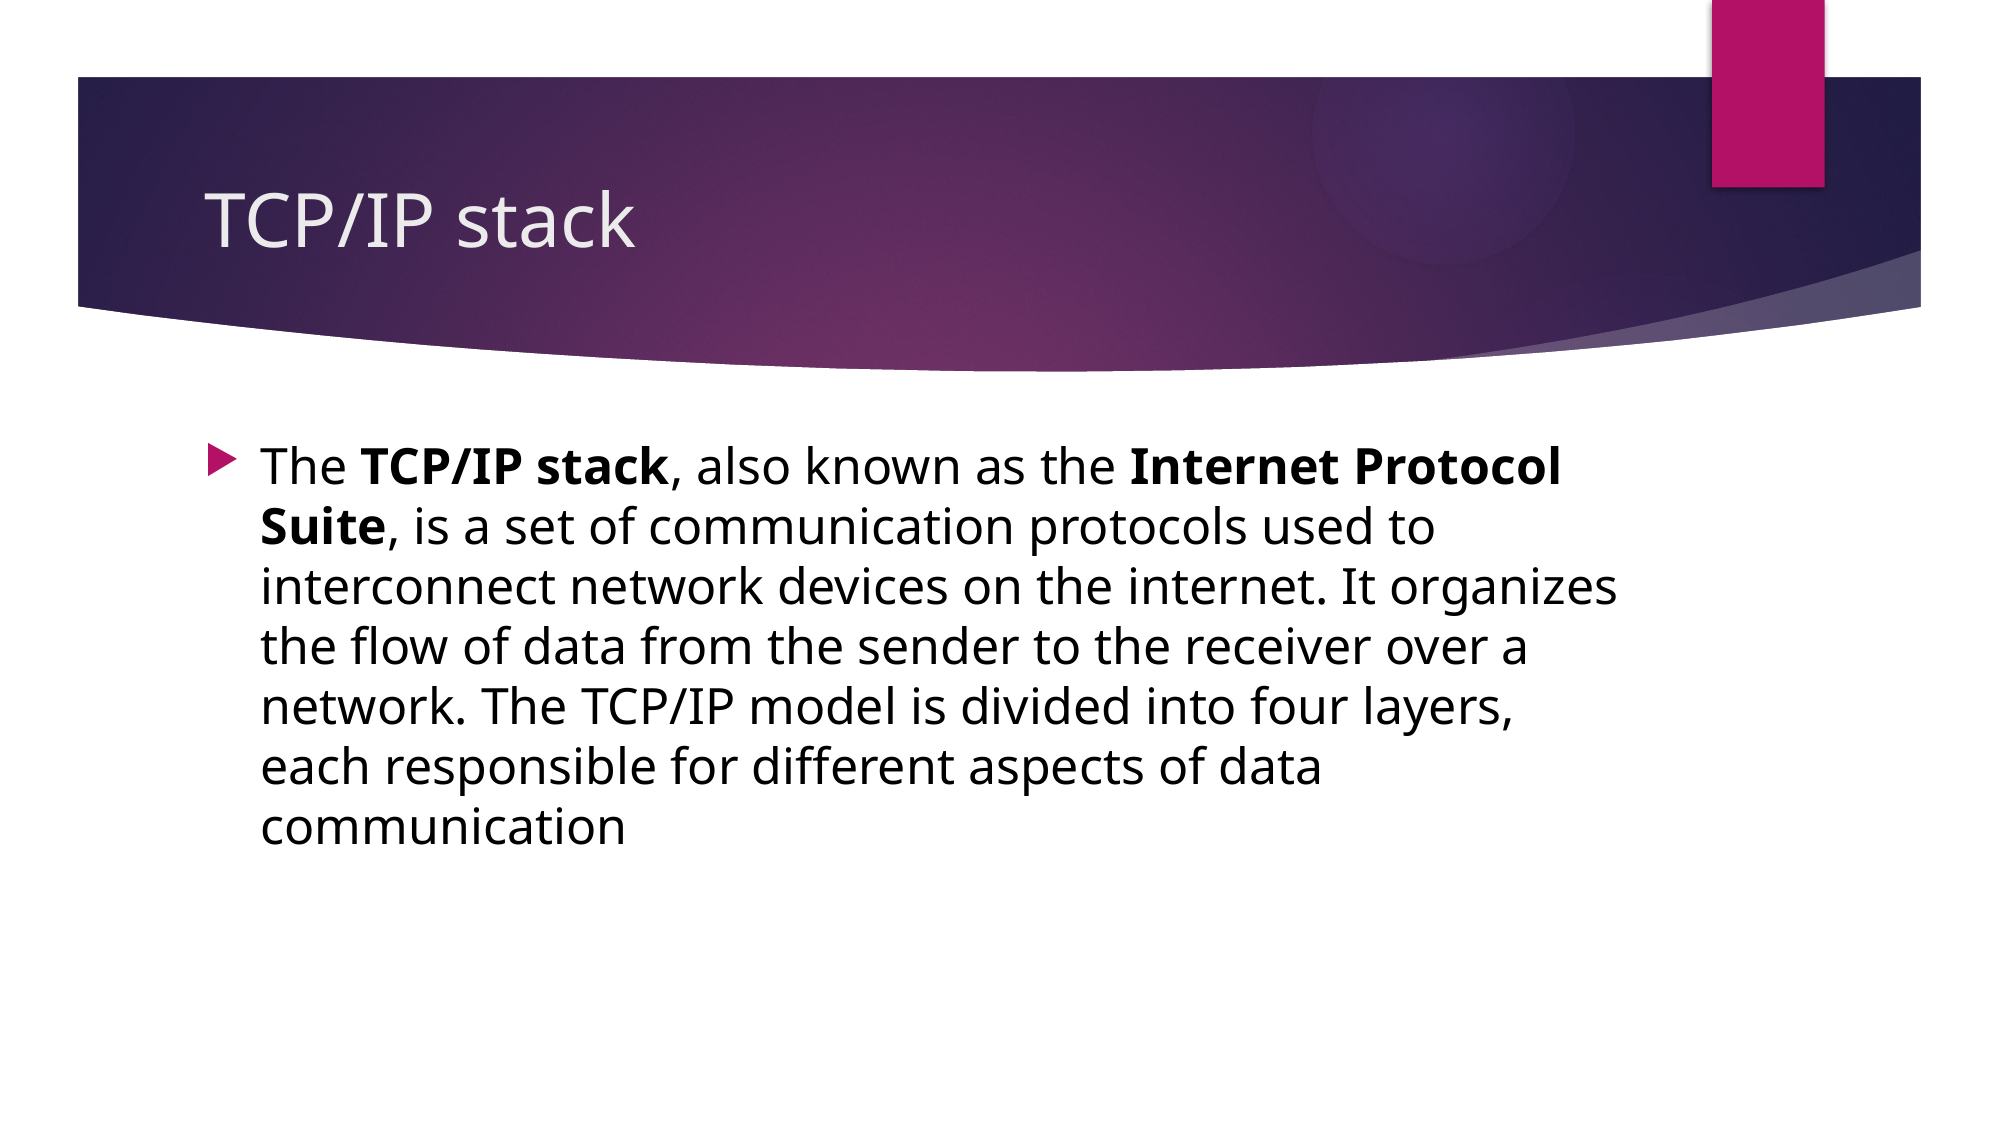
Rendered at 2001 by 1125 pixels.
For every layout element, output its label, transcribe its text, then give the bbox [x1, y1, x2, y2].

list The TCP/IP stack, also known as the Internet Protocol Suite, is a set of communication protocols used to interconnect network devices on the internet. It organizes the flow of data from the sender to the receiver over a network. The TCP/IP model is divided into four layers, each responsible for different aspects of data communication [189, 427, 1638, 988]
title TCP/IP stack [189, 159, 1627, 276]
